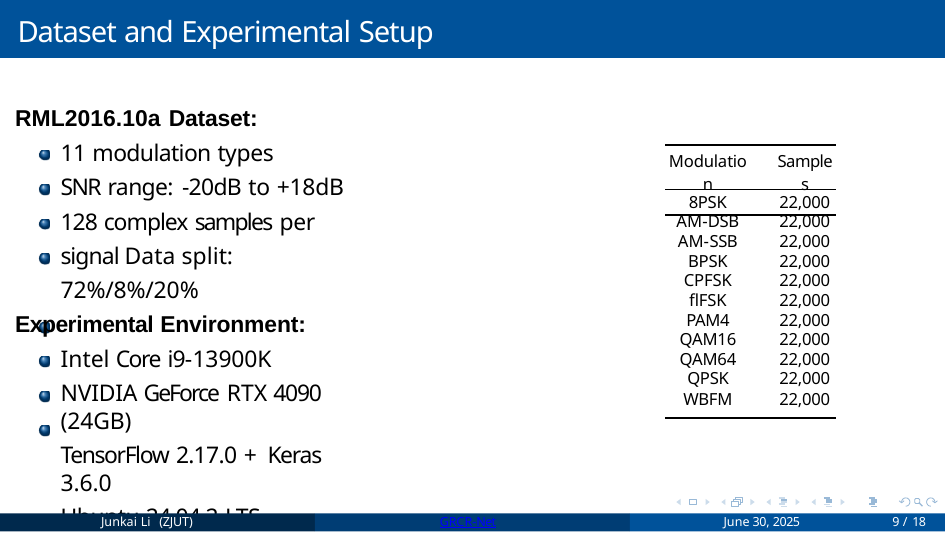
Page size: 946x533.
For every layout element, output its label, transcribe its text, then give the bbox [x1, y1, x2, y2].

table_cell 22,000 [762, 254, 836, 274]
table_cell 22,000 [762, 190, 836, 214]
table_cell QAM64 [665, 353, 762, 372]
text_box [0, 513, 946, 532]
table_cell 22,000 [762, 313, 836, 333]
table_cell CPFSK [665, 274, 762, 294]
table_cell AM-DSB [665, 216, 762, 235]
picture [38, 253, 50, 265]
table_cell 22,000 [762, 274, 836, 294]
table_cell 22,000 [762, 372, 836, 392]
table_cell QAM16 [665, 333, 762, 353]
table_cell AM-SSB [665, 235, 762, 254]
picture [38, 391, 50, 403]
title Dataset and Experimental Setup [15, 10, 829, 102]
picture [38, 184, 50, 196]
table_cell 8PSK [665, 190, 762, 214]
picture [38, 150, 50, 162]
table_header Modulation [665, 146, 762, 189]
table_cell 22,000 [762, 353, 836, 372]
table_cell QPSK [665, 372, 762, 392]
picture [38, 425, 50, 437]
table_header Samples [762, 146, 836, 189]
table_cell 22,000 [762, 235, 836, 254]
table_cell 22,000 [762, 392, 836, 417]
picture [38, 322, 50, 334]
table_cell 22,000 [762, 216, 836, 235]
table_cell flFSK [665, 294, 762, 313]
picture [38, 356, 50, 368]
picture [38, 218, 50, 231]
table_cell PAM4 [665, 313, 762, 333]
table_cell WBFM [665, 392, 762, 417]
table_cell BPSK [665, 254, 762, 274]
table_cell 22,000 [762, 333, 836, 353]
table_cell 22,000 [762, 294, 836, 313]
text_box RML2016.10a Dataset: 11 modulation types SNR range: -20dB to +18dB 128 complex samples per signal Data split: 72%/8%/20% Experimental Environment: Intel Core i9-13900K NVIDIA GeForce RTX 4090 (24GB) TensorFlow 2.17.0 + Keras 3.6.0 Ubuntu 24.04.2 LTS [13, 94, 404, 511]
